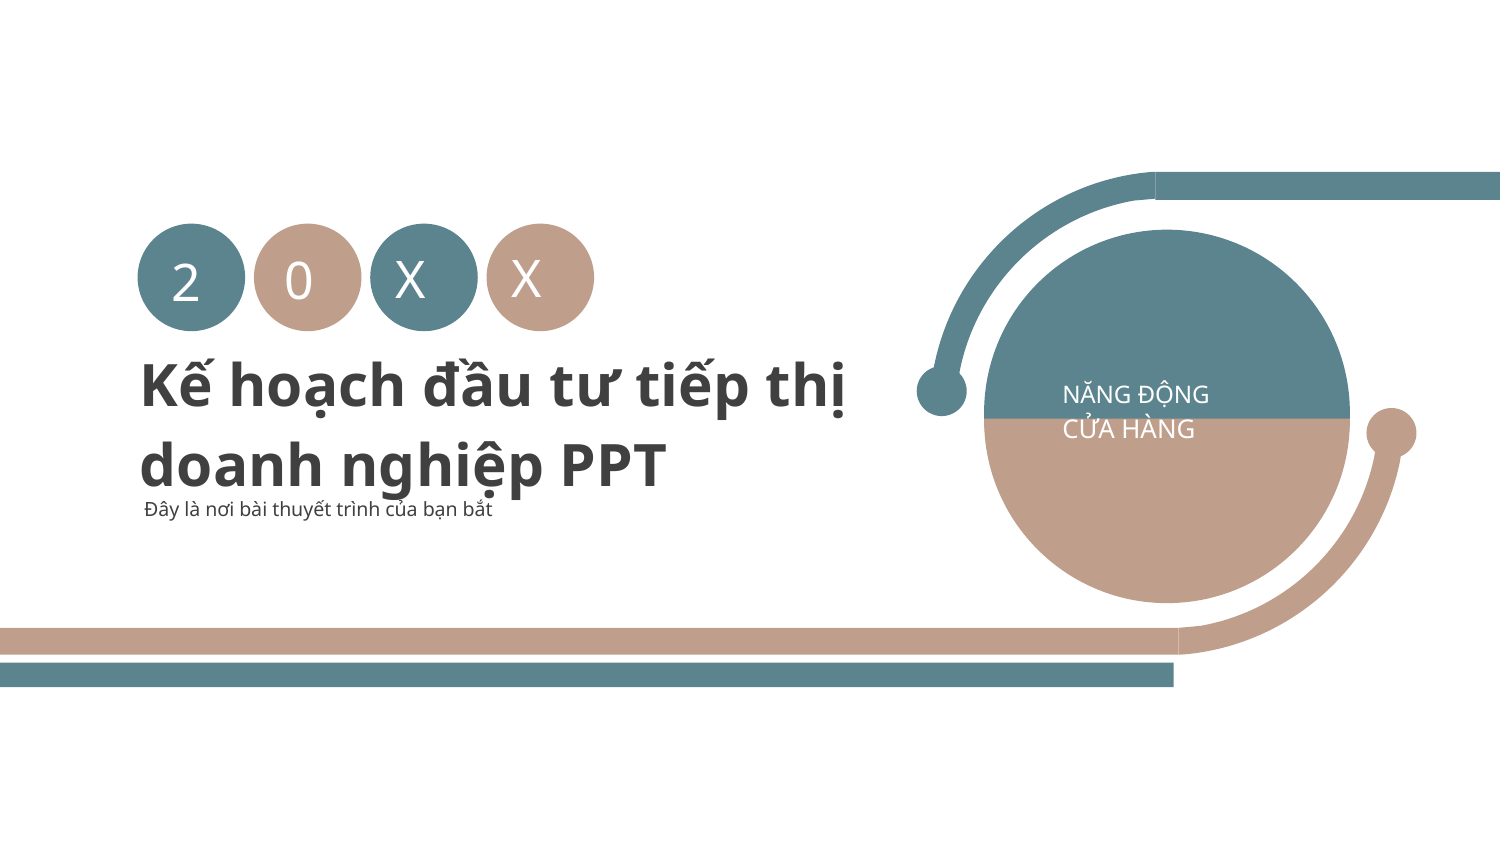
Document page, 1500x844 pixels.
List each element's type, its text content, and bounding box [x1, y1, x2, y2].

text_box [916, 171, 1500, 417]
text_box Kế hoạch đầu tư tiếp thị doanh nghiệp PPT [124, 336, 916, 407]
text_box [137, 223, 595, 332]
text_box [0, 407, 1417, 688]
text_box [984, 229, 1350, 407]
